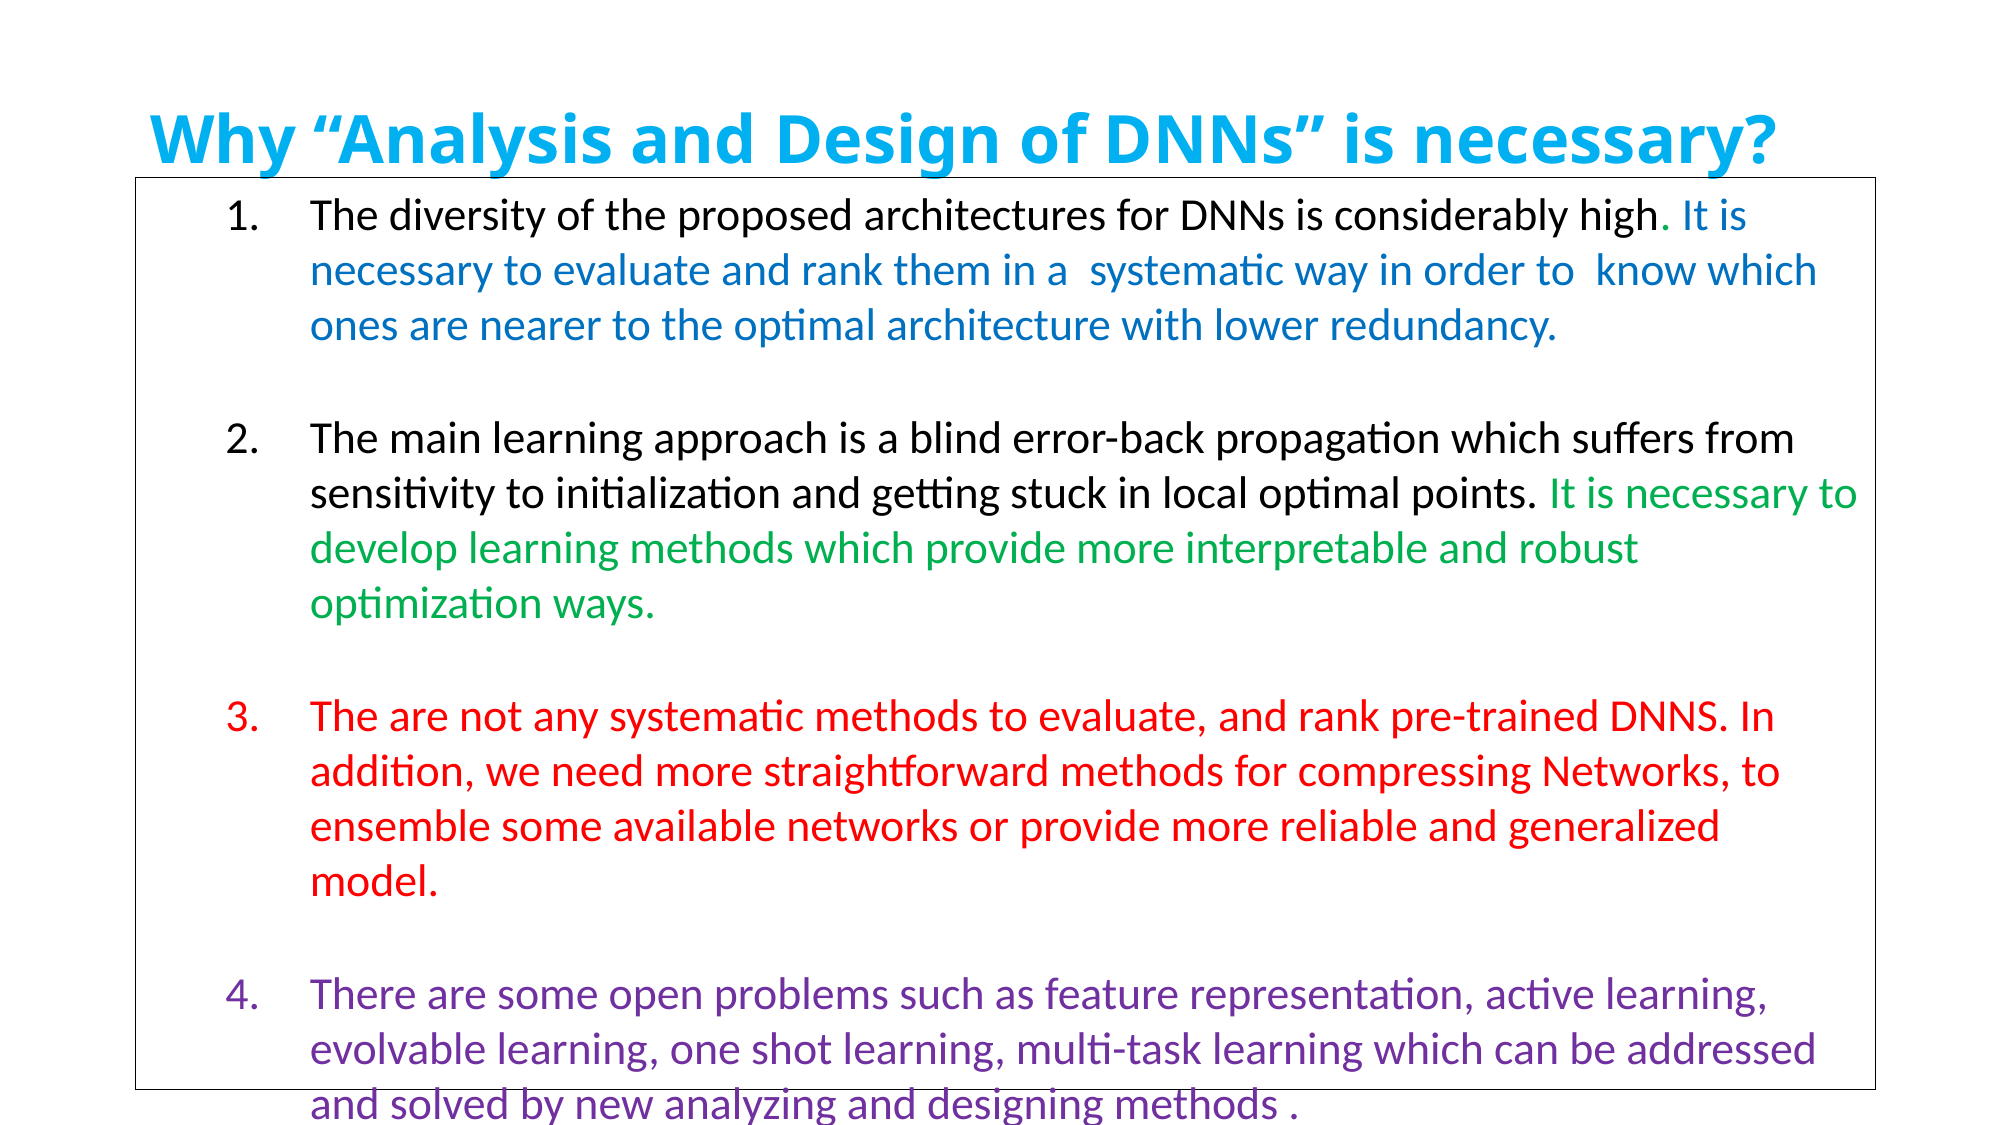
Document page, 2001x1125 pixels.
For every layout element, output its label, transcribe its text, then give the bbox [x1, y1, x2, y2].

title Why “Analysis and Design of DNNs” is necessary? [135, 0, 1861, 177]
list The diversity of the proposed architectures for DNNs is considerably high. It is necessary to evaluate and rank them in a systematic way in order to know which ones are nearer to the optimal architecture with lower redundancy. The main learning approach is a blind error-back propagation which suffers from sensitivity to initialization and getting stuck in local optimal points. It is necessary to develop learning methods which provide more interpretable and robust optimization ways. The are not any systematic methods to evaluate, and rank pre-trained DNNS. In addition, we need more straightforward methods for compressing Networks, to ensemble some available networks or provide more reliable and generalized model. There are some open problems such as feature representation, active learning, evolvable learning, one shot learning, multi-task learning which can be addressed and solved by new analyzing and designing methods . [135, 177, 1876, 1090]
